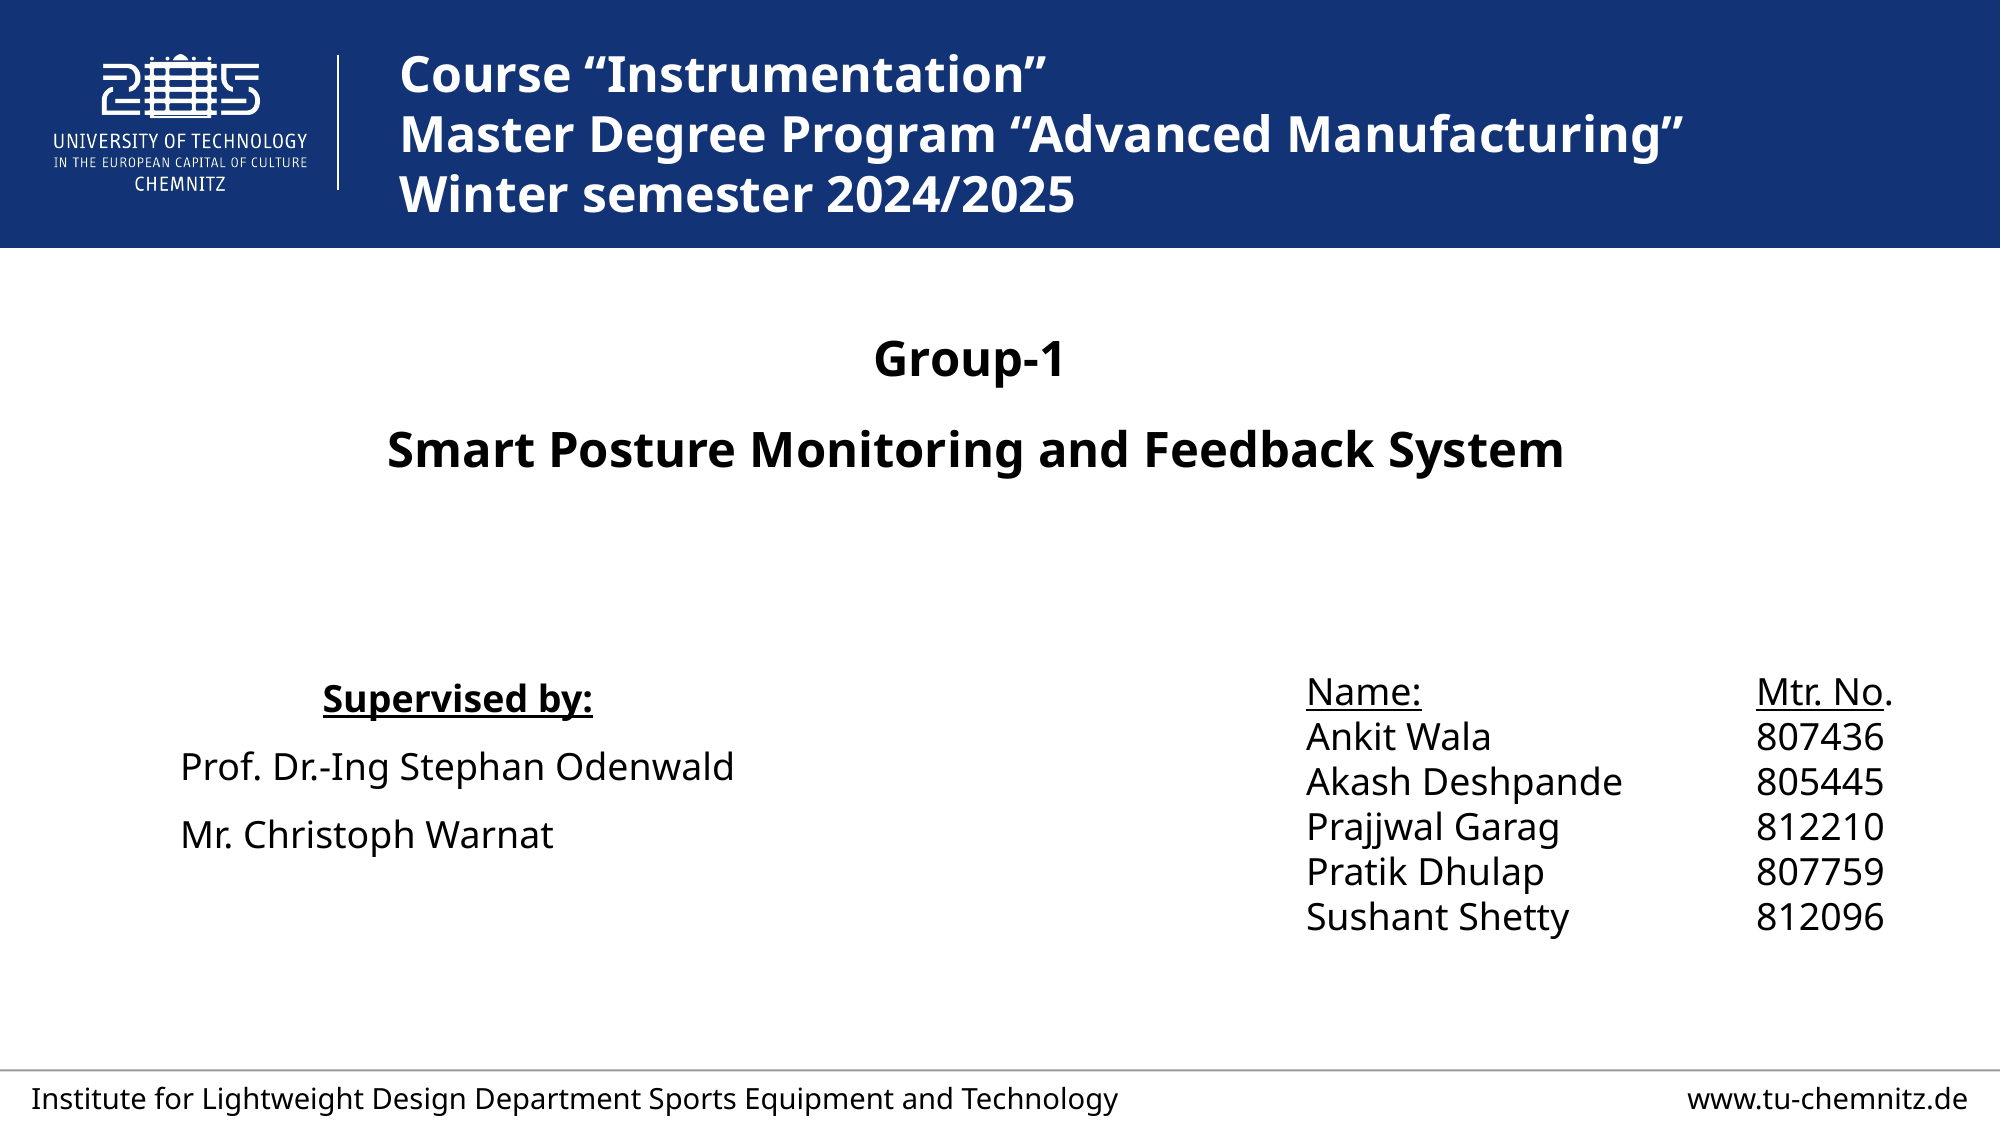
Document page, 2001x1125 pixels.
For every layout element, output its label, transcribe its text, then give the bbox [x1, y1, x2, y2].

text_box Name: Mtr. No. Ankit Wala 807436 Akash Deshpande 805445 Prajjwal Garag 812210 Pratik Dhulap 807759 Sushant Shetty 812096 [1291, 660, 1921, 946]
title Course “Instrumentation” Master Degree Program “Advanced Manufacturing” Winter semester 2024/2025 [399, 42, 1733, 189]
text_box Supervised by: Prof. Dr.-Ing Stephan Odenwald Mr. Christoph Warnat [165, 660, 751, 925]
picture [54, 54, 307, 191]
list Group-1 Smart Posture Monitoring and Feedback System [179, 311, 1775, 485]
